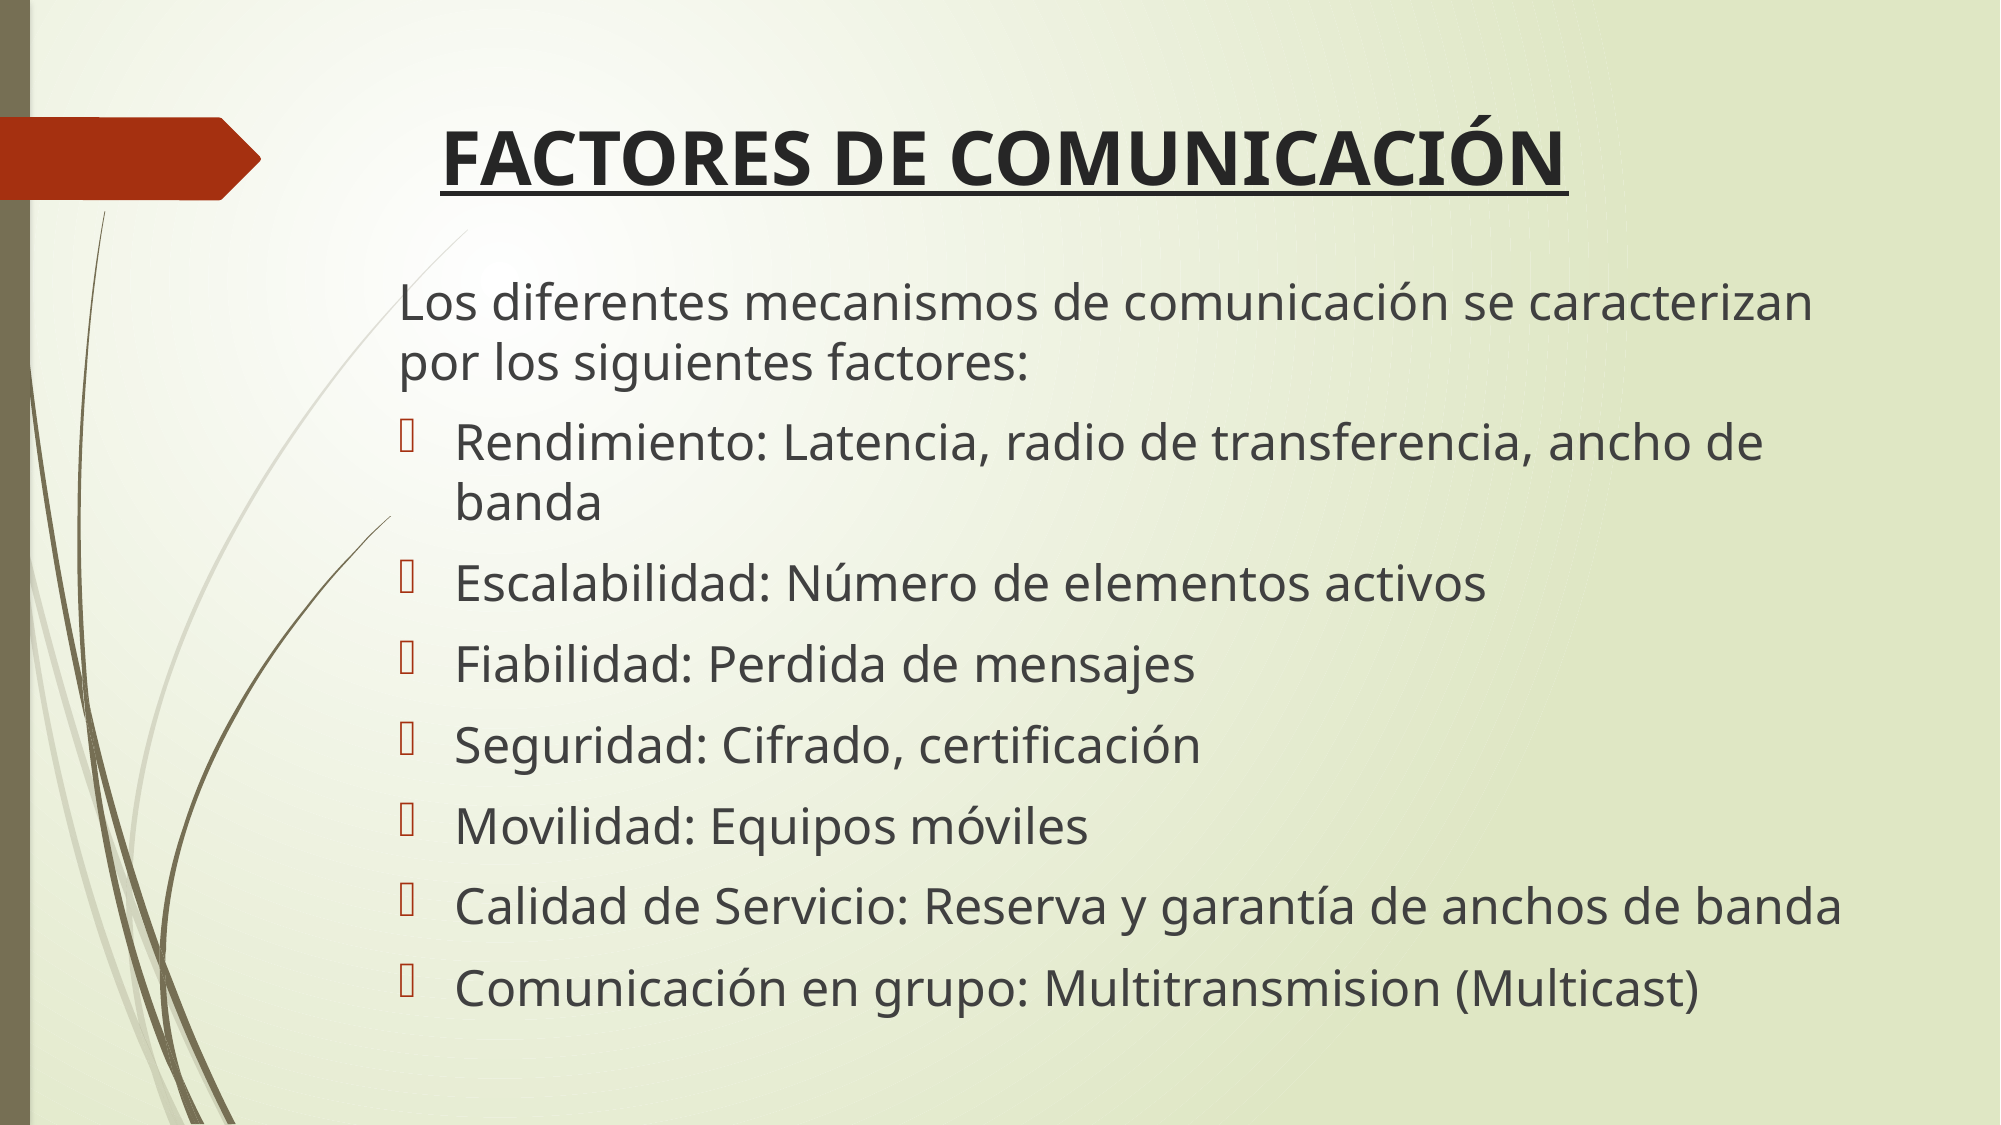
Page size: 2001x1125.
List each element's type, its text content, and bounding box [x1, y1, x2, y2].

title FACTORES DE COMUNICACIÓN [425, 102, 1888, 262]
list Los diferentes mecanismos de comunicación se caracterizan por los siguientes factores: Rendimiento: Latencia, radio de transferencia, ancho de banda Escalabilidad: Número de elementos activos Fiabilidad: Perdida de mensajes Seguridad: Cifrado, certificación Movilidad: Equipos móviles Calidad de Servicio: Reserva y garantía de anchos de banda Comunicación en grupo: Multitransmision (Multicast) [383, 262, 1888, 970]
